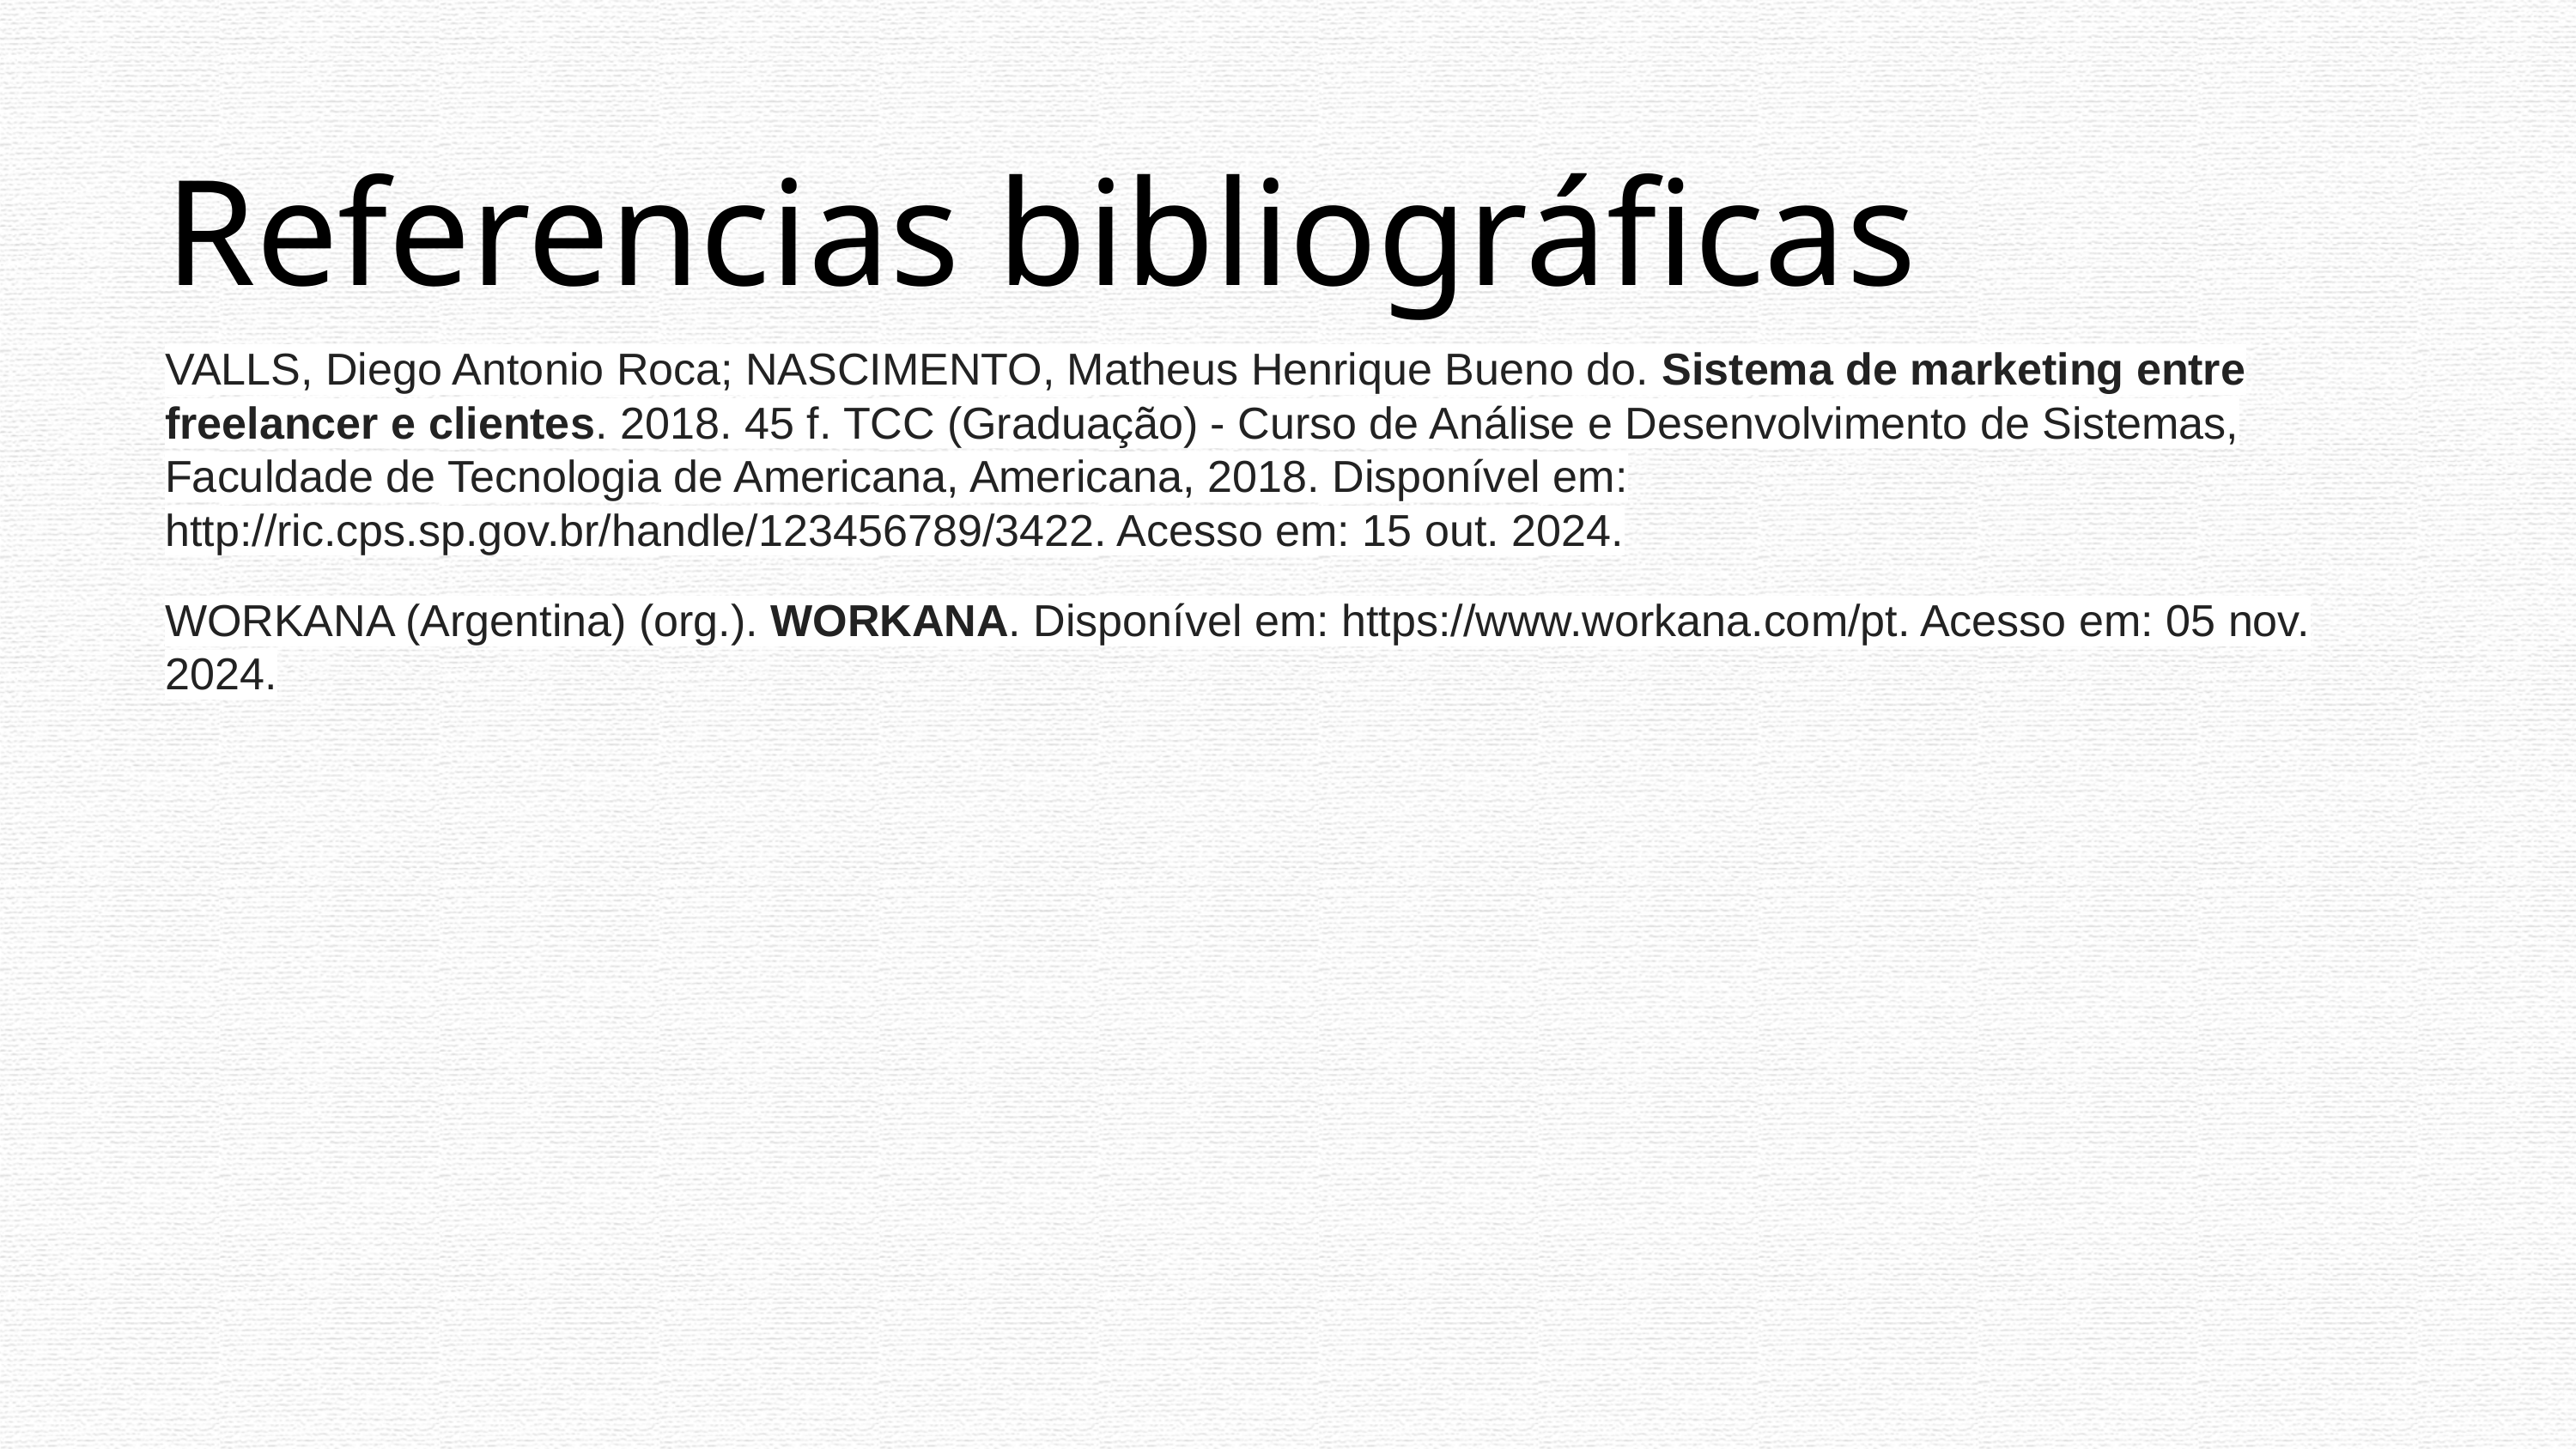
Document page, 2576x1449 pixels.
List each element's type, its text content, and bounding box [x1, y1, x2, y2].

text_box VALLS, Diego Antonio Roca; NASCIMENTO, Matheus Henrique Bueno do. Sistema de marketing entre freelancer e clientes. 2018. 45 f. TCC (Graduação) - Curso de Análise e Desenvolvimento de Sistemas, Faculdade de Tecnologia de Americana, Americana, 2018. Disponível em: http://ric.cps.sp.gov.br/handle/123456789/3422. Acesso em: 15 out. 2024. WORKANA (Argentina) (org.). WORKANA. Disponível em: https://www.workana.com/pt. Acesso em: 05 nov. 2024. [165, 340, 2411, 881]
text_box [0, 0, 2576, 1449]
text_box Referencias bibliográficas [165, 129, 2501, 315]
